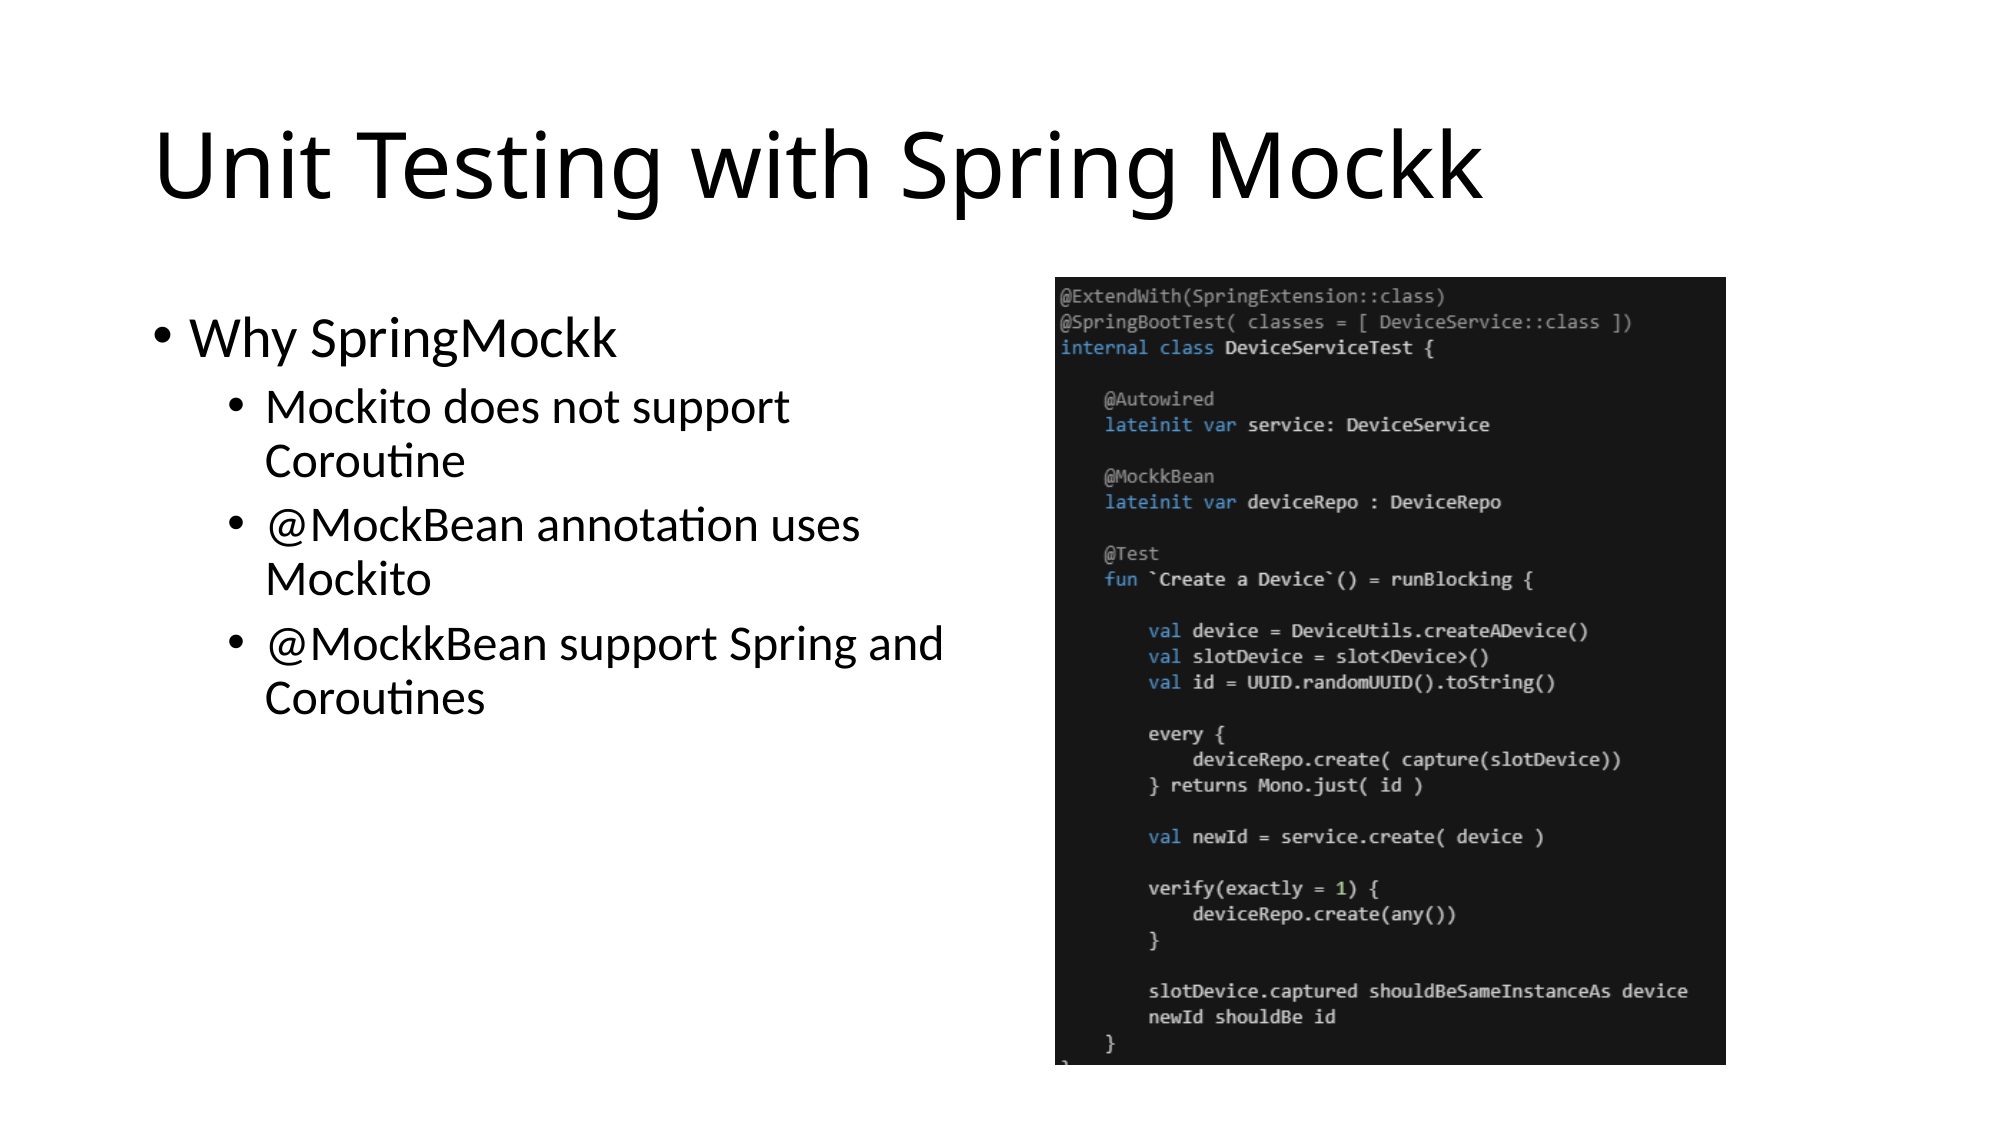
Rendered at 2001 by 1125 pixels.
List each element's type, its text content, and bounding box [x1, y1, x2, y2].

title Unit Testing with Spring Mockk [137, 59, 1863, 278]
list Why SpringMockk Mockito does not support Coroutine @MockBean annotation uses Mockito @MockkBean support Spring and Coroutines [137, 299, 988, 1014]
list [1055, 277, 1726, 1065]
